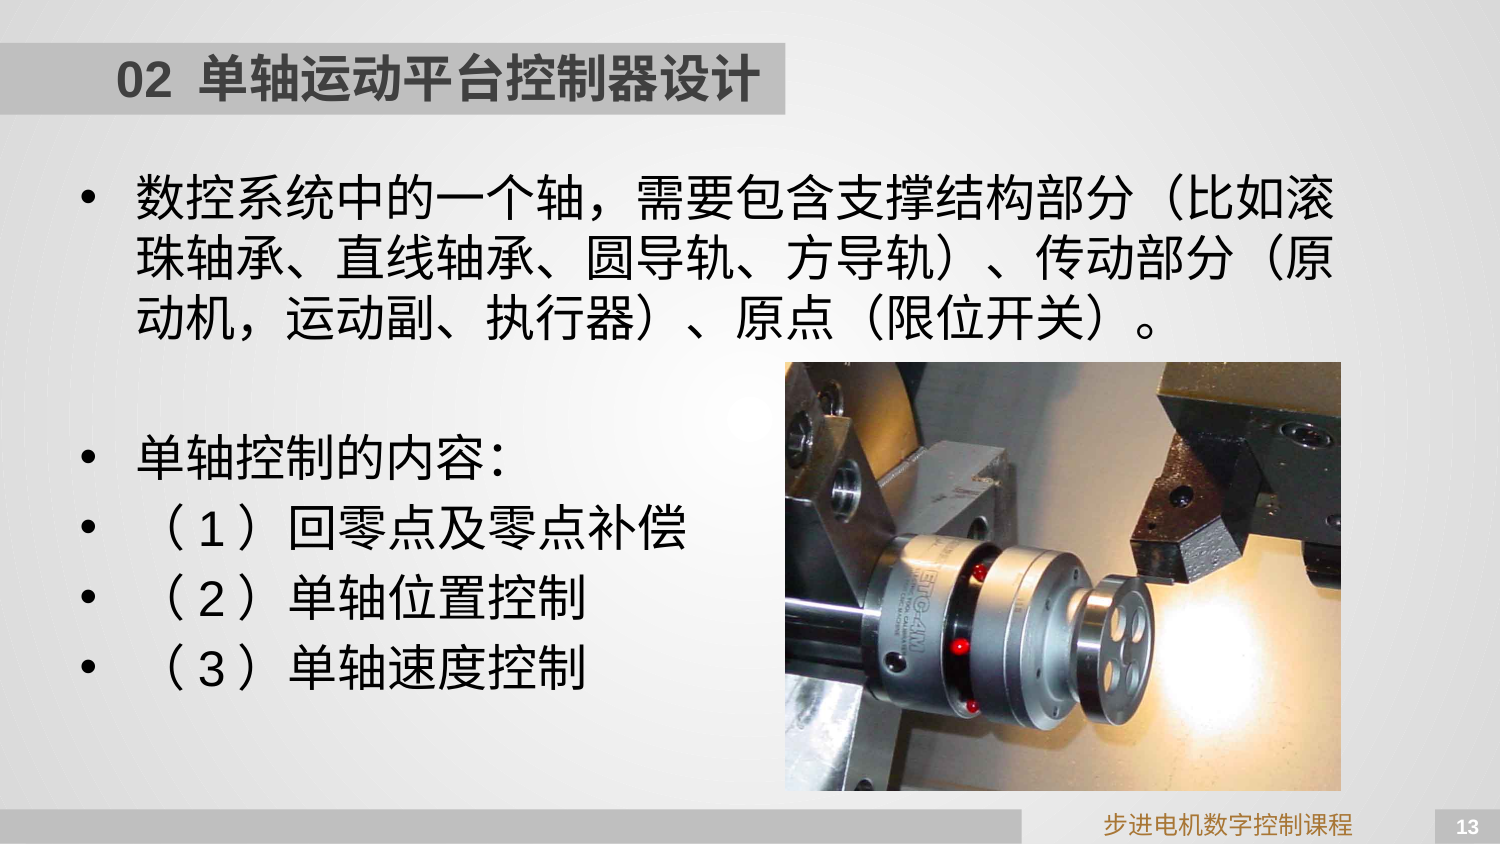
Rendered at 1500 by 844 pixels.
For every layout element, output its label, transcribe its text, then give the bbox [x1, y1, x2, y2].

title 02 单轴运动平台控制器设计 [76, 36, 777, 119]
text_box 数控系统中的一个轴，需要包含支撑结构部分（比如滚珠轴承、直线轴承、圆导轨、方导轨）、传动部分（原动机，运动副、执行器）、原点（限位开关）。 单轴控制的内容： （1）回零点及零点补偿 （2）单轴位置控制 （3）单轴速度控制 [64, 158, 1388, 844]
picture [785, 362, 1341, 791]
